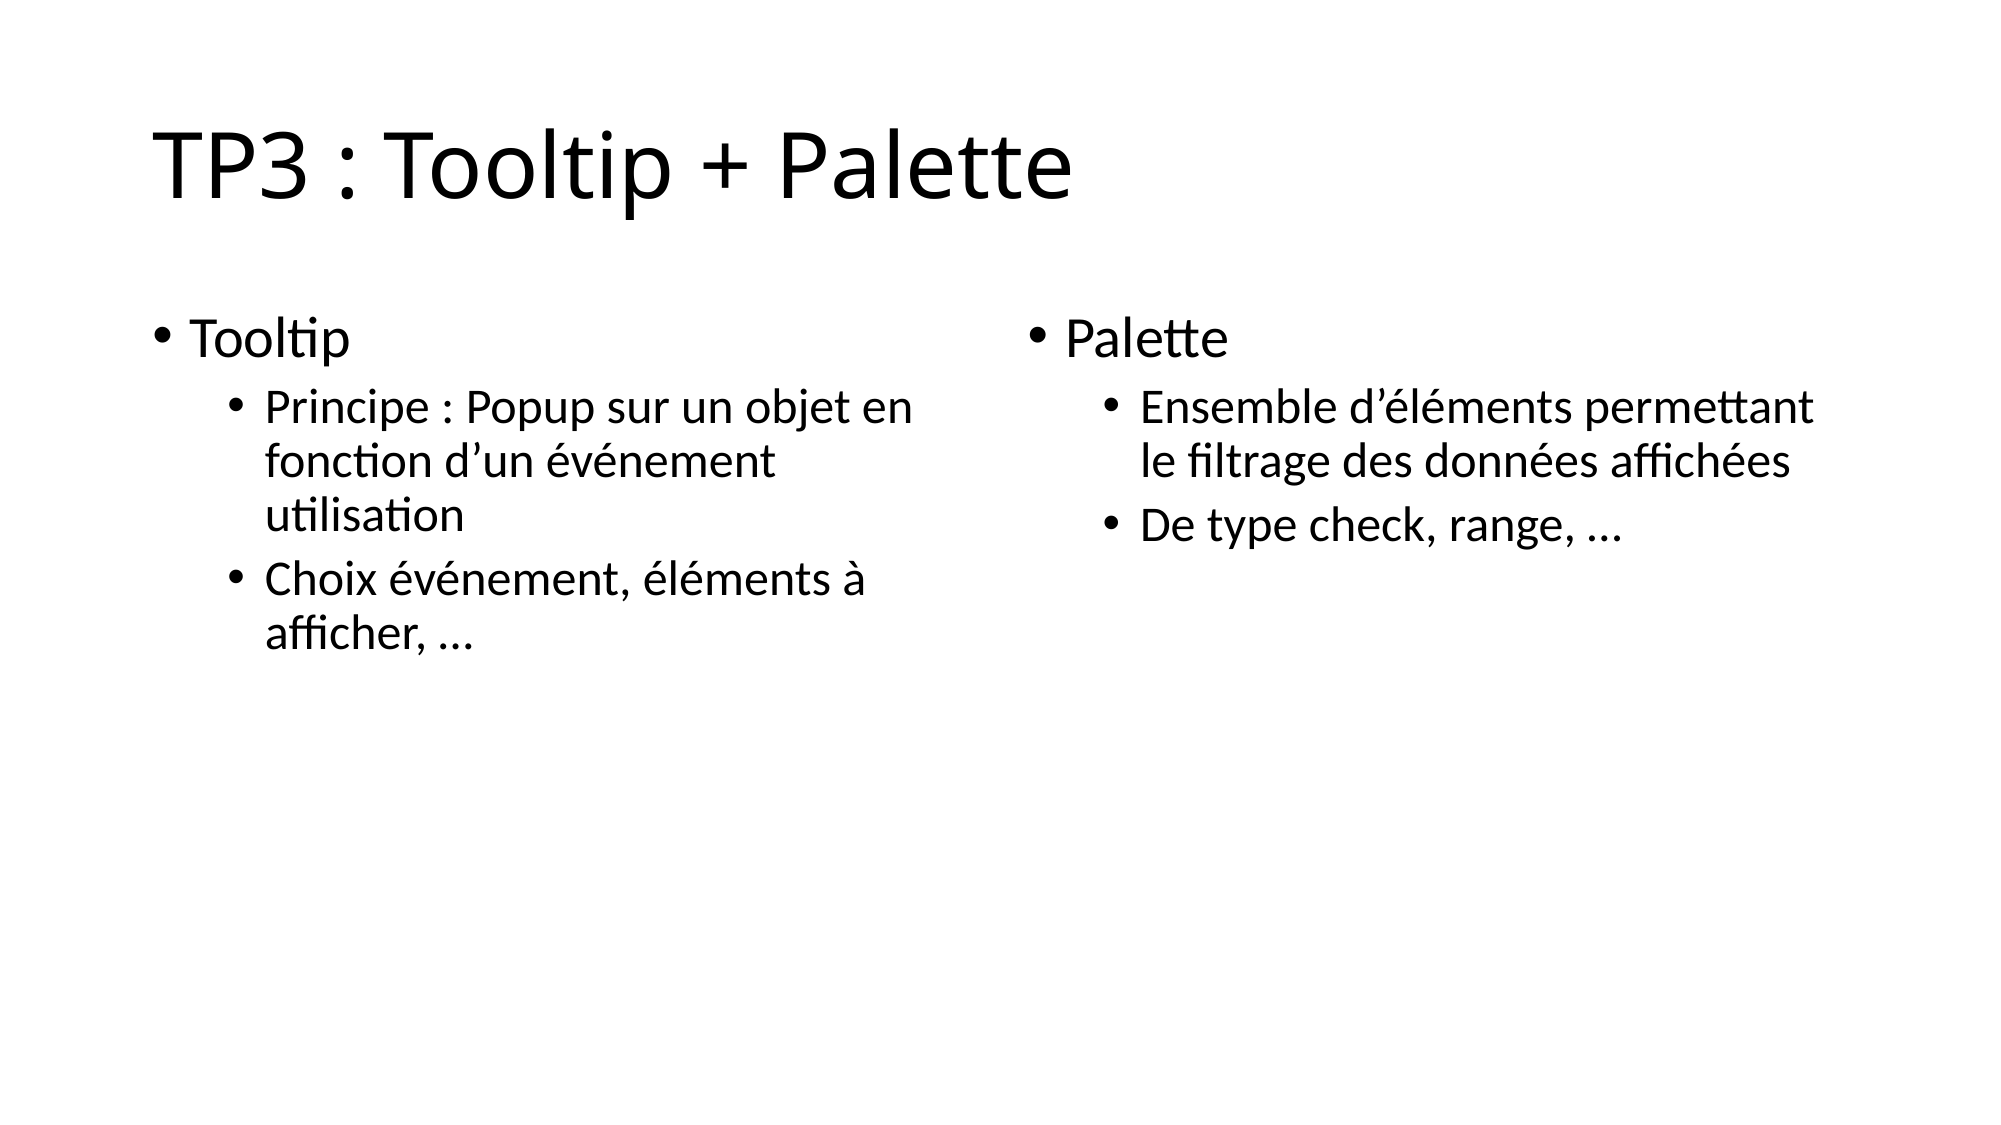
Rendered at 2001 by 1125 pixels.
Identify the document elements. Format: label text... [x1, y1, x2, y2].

title TP3 : Tooltip + Palette [137, 59, 1863, 278]
list Tooltip Principe : Popup sur un objet en fonction d’un événement utilisation Choix événement, éléments à afficher, … [137, 299, 988, 1014]
list Palette Ensemble d’éléments permettant le filtrage des données affichées De type check, range, … [1012, 299, 1863, 1014]
